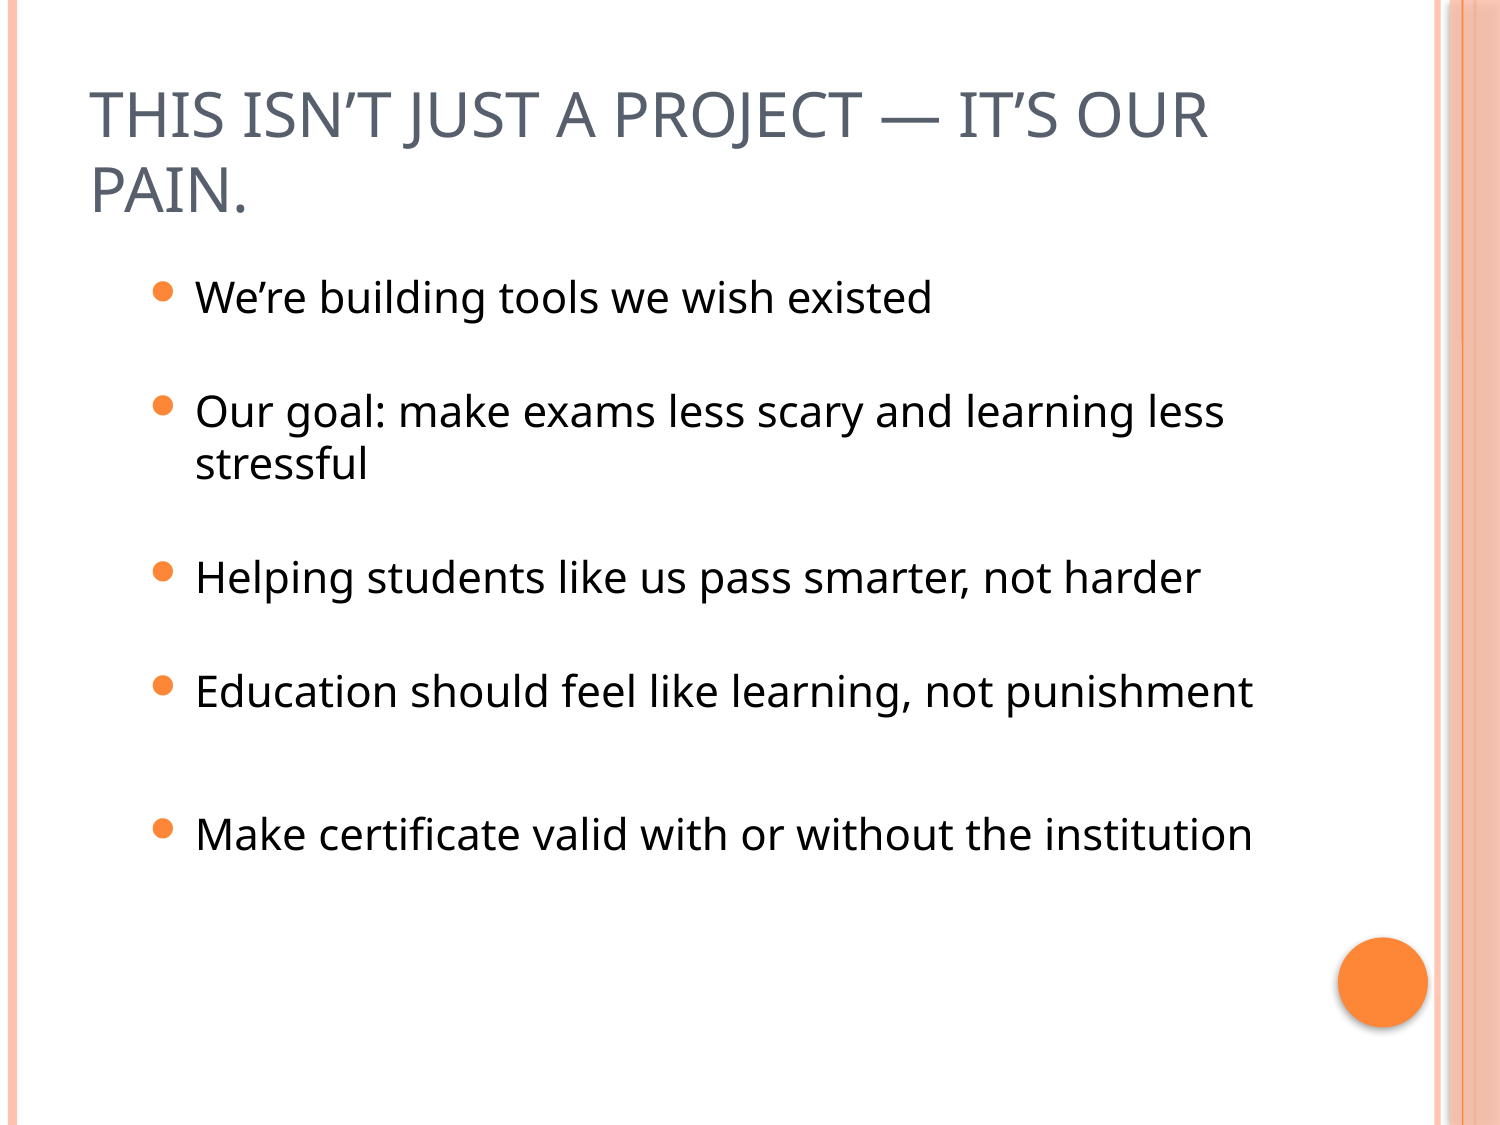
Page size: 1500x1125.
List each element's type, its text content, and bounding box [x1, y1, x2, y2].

title This isn’t just a project — it’s our pain. [75, 45, 1300, 233]
list We’re building tools we wish existed Our goal: make exams less scary and learning less stressful Helping students like us pass smarter, not harder Education should feel like learning, not punishment Make certificate valid with or without the institution [75, 262, 1300, 1062]
